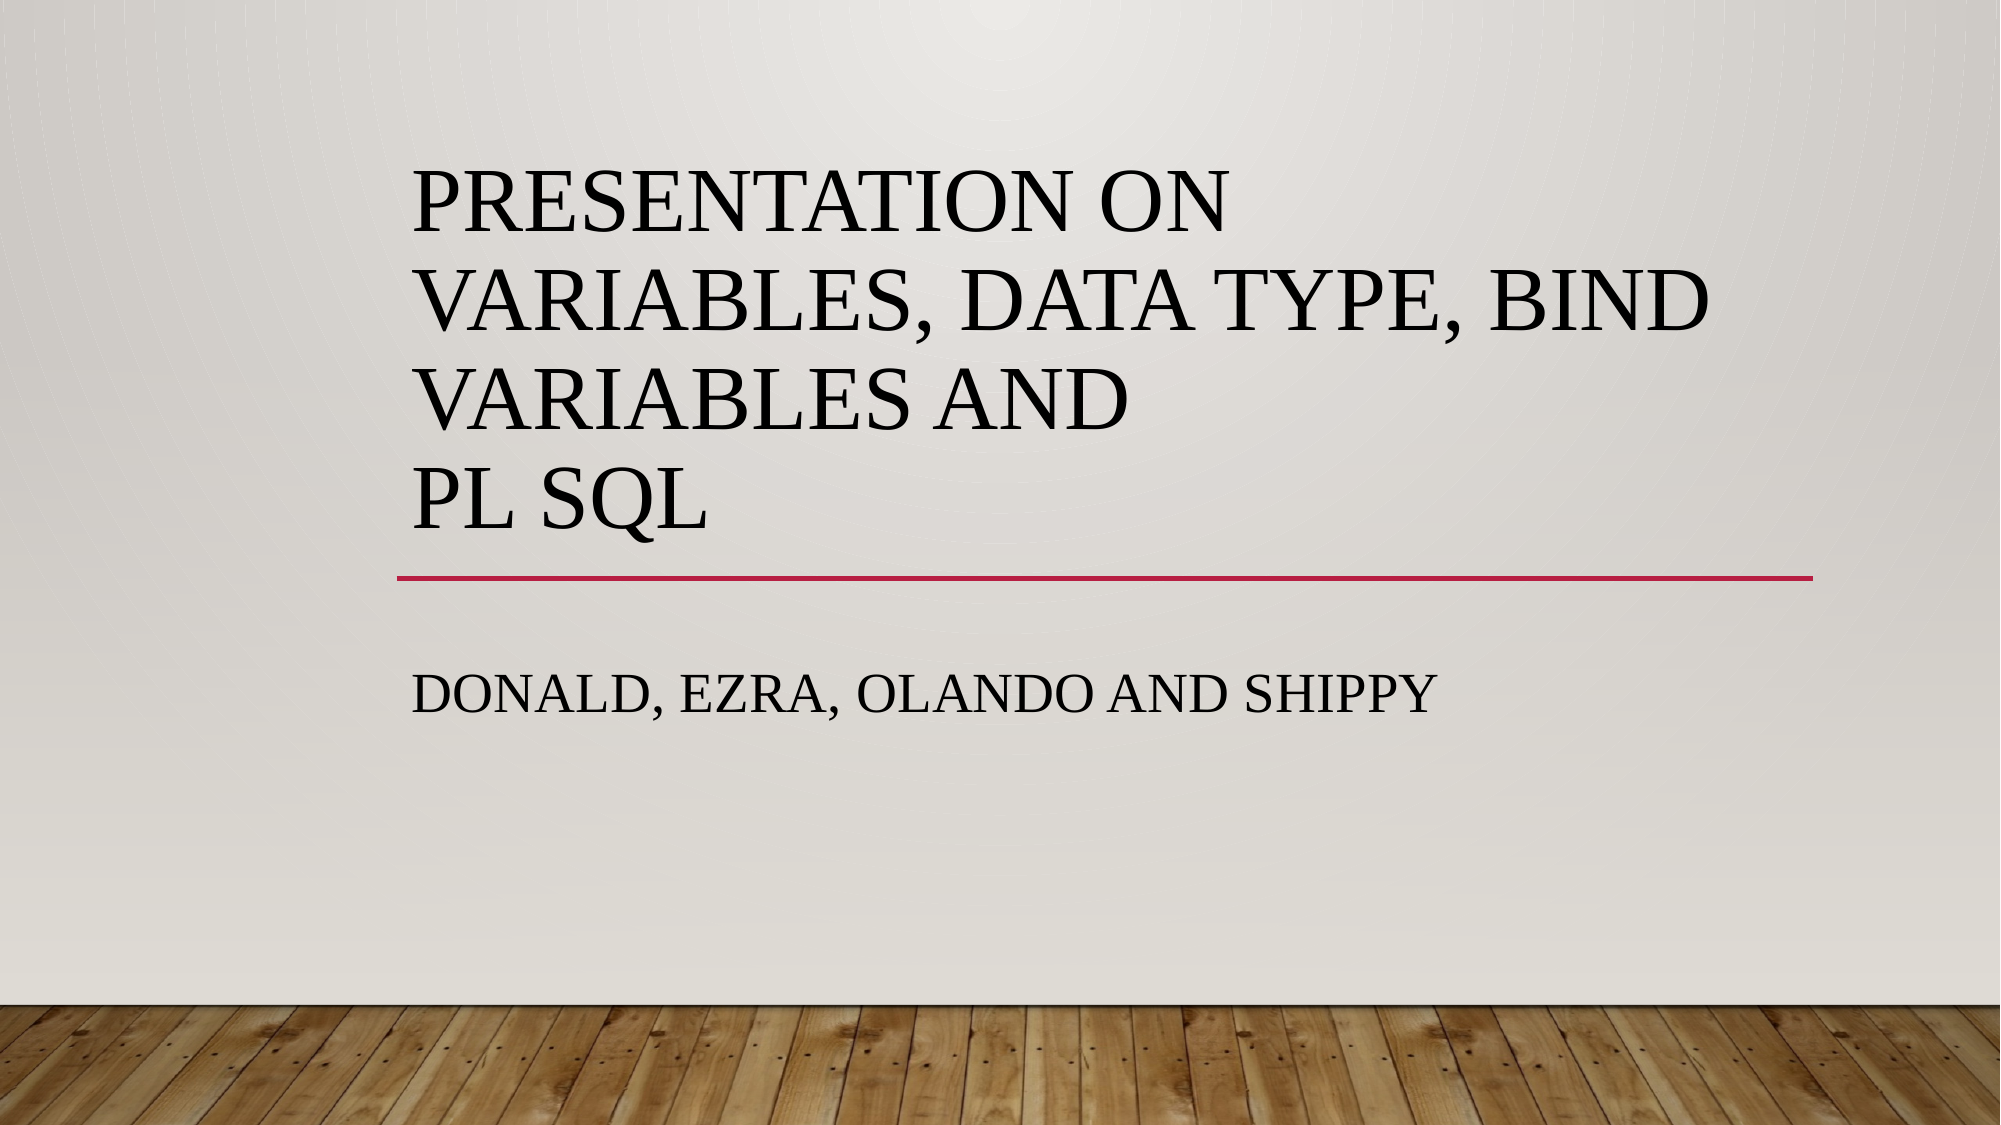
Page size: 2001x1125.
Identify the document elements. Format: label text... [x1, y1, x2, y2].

subtitle Donald, Ezra, Olando and Shippy [396, 579, 1814, 740]
title Presentation on Variables, Data Type, Bind Variables and PL SQL [396, 131, 1814, 549]
picture [0, 1005, 2000, 1125]
